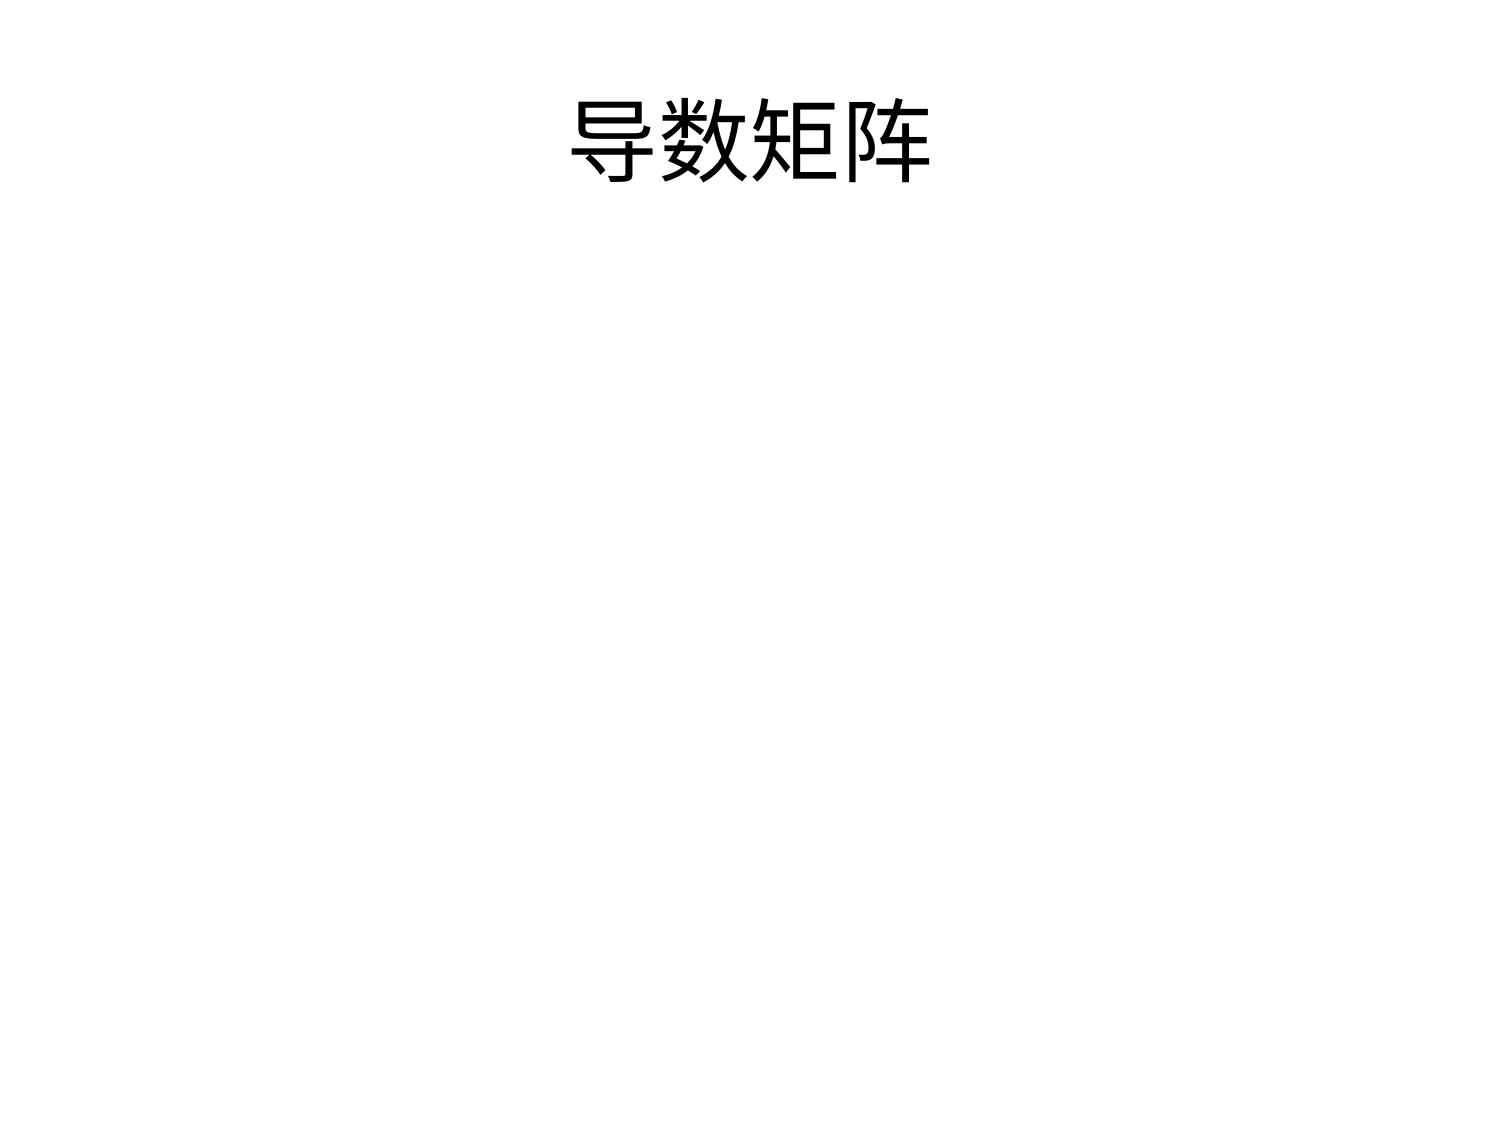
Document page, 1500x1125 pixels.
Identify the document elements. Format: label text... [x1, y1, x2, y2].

title 导数矩阵 [75, 45, 1425, 233]
